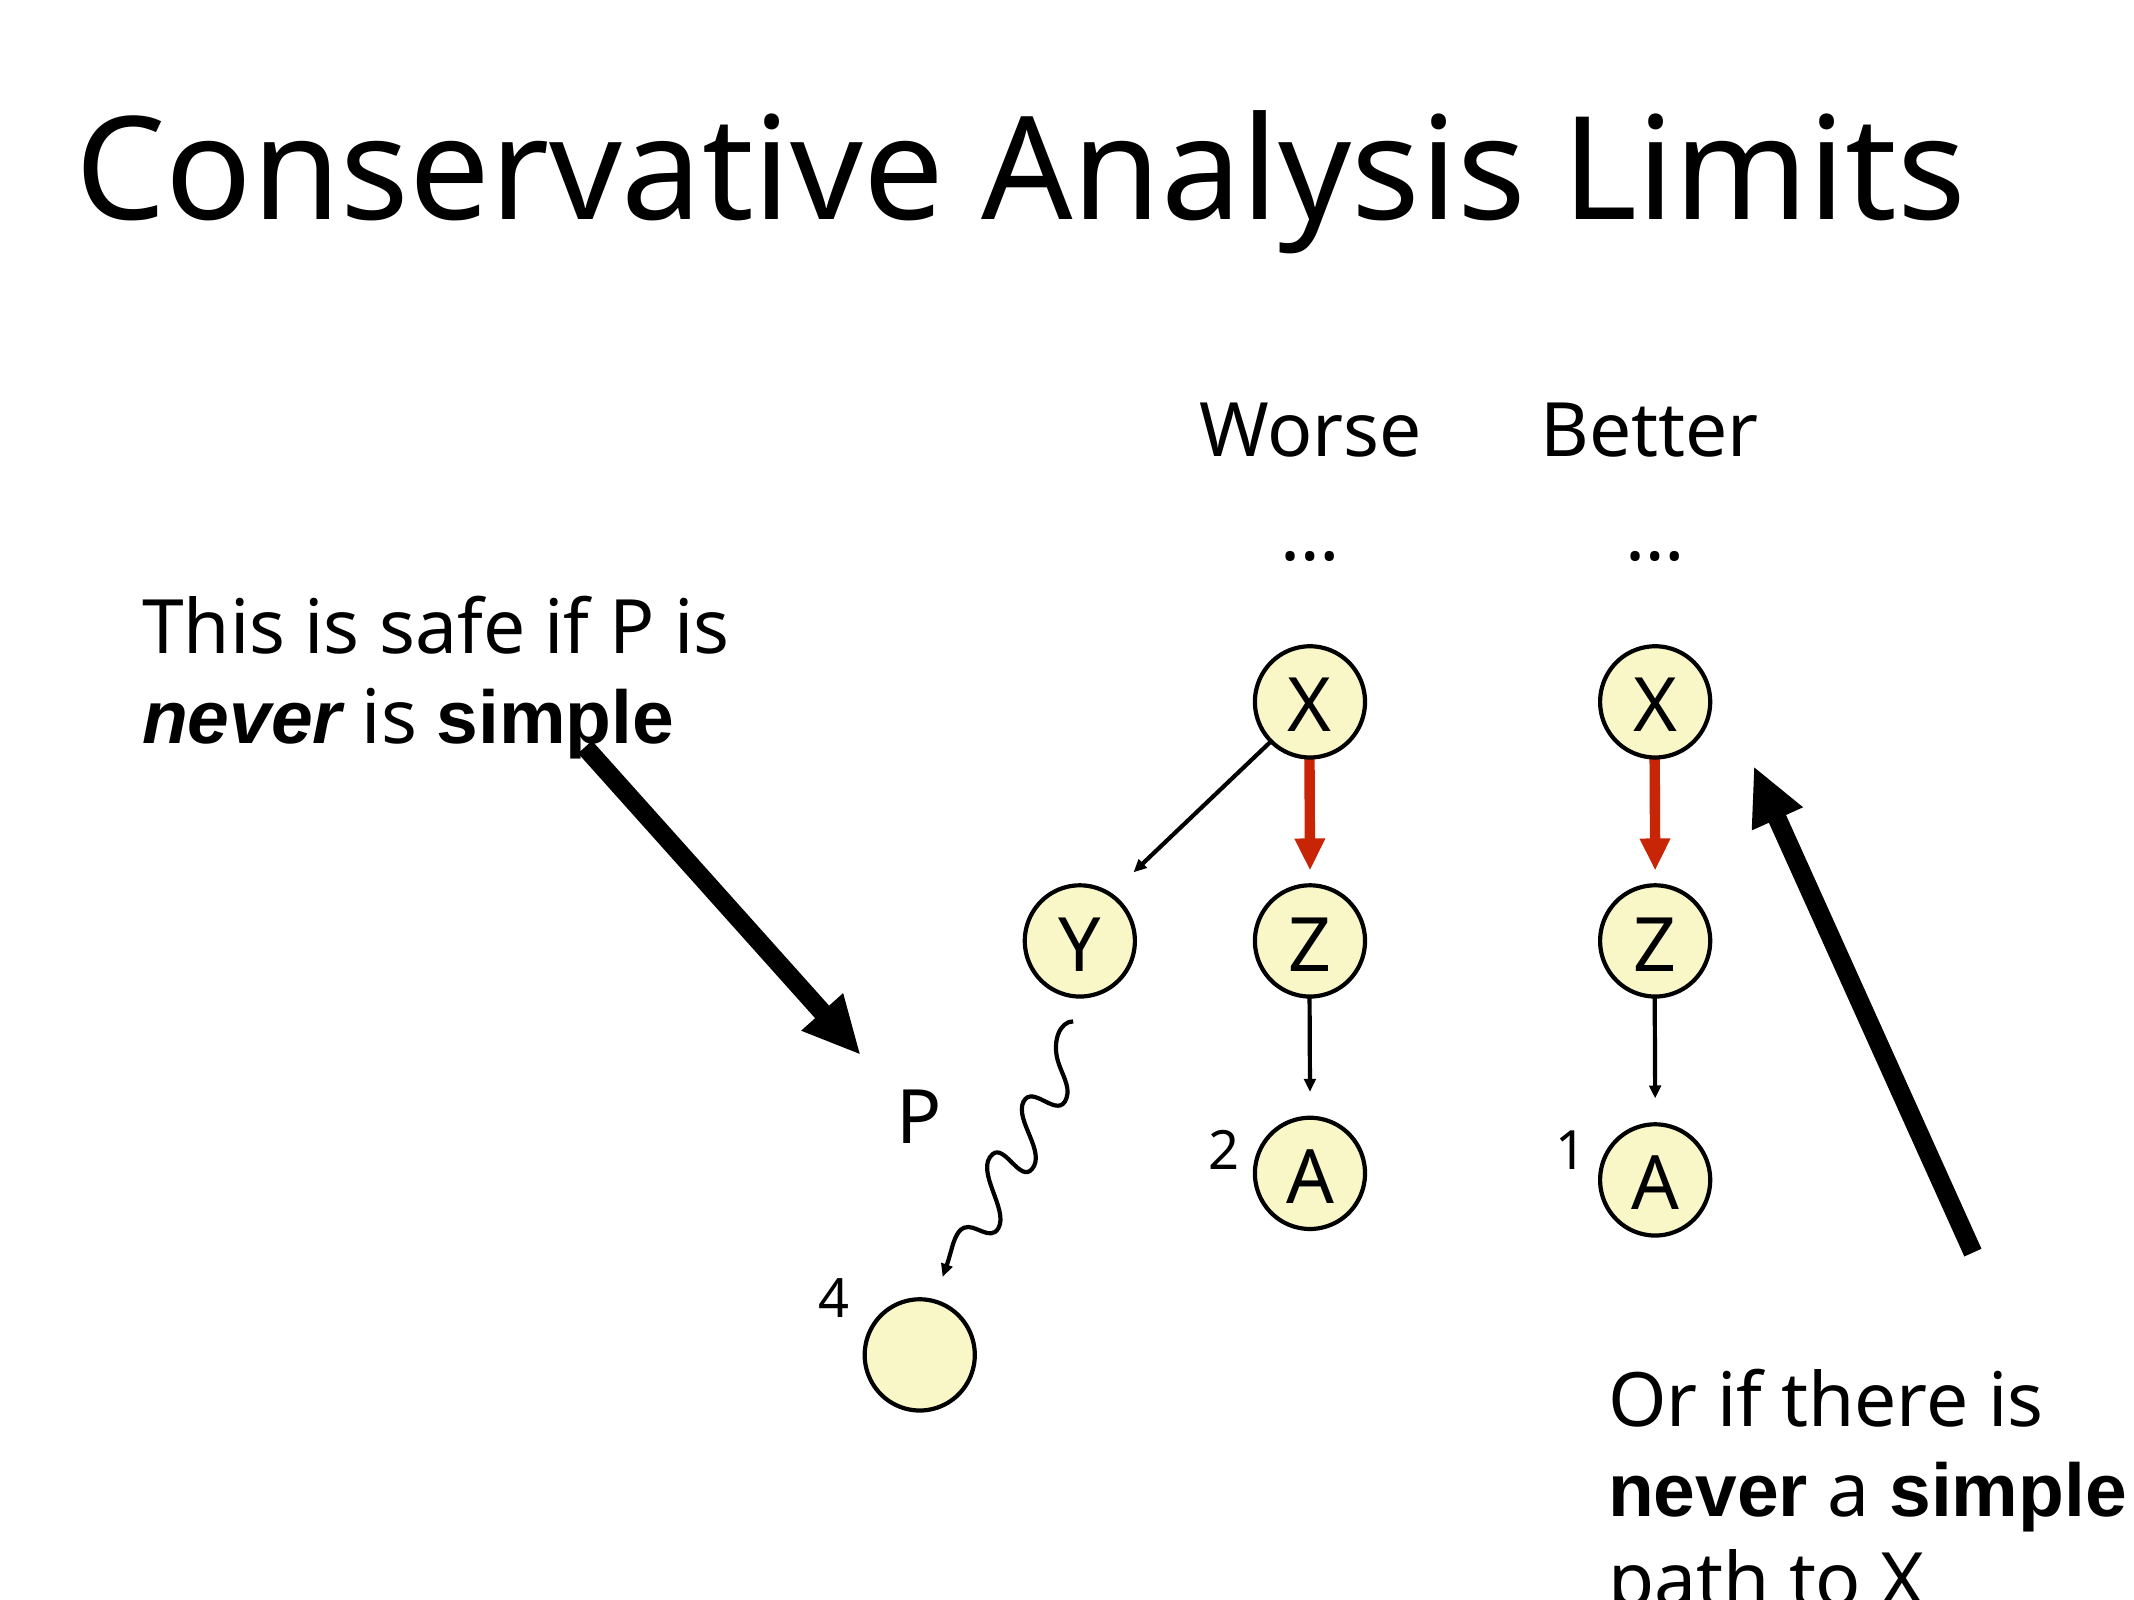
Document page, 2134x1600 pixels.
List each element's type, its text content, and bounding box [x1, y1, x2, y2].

title Conservative Analysis Limits [66, 66, 2132, 258]
text_box [1753, 767, 1974, 1253]
text_box Worse [1191, 373, 1431, 480]
text_box [864, 1299, 975, 1411]
text_box [1648, 764, 1662, 870]
text_box [941, 1021, 1074, 1277]
text_box 1 [1547, 1107, 1596, 1189]
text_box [1024, 885, 1136, 997]
text_box [584, 746, 860, 1054]
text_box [1254, 1117, 1366, 1230]
text_box Or if there is never a simple path to X [1599, 1342, 2134, 1600]
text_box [1599, 885, 1711, 997]
text_box 4 [809, 1254, 858, 1337]
text_box [1303, 1003, 1317, 1092]
text_box … [1271, 480, 1348, 584]
text_box [1303, 764, 1317, 870]
text_box [1133, 759, 1252, 873]
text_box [1599, 645, 1711, 758]
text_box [1254, 885, 1366, 997]
text_box Better [1532, 373, 1768, 480]
text_box This is safe if P is never is simple [133, 570, 758, 767]
text_box 2 [1200, 1107, 1248, 1189]
text_box [1648, 1003, 1662, 1099]
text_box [1599, 1124, 1711, 1236]
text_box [1254, 645, 1366, 758]
text_box P [888, 1060, 951, 1167]
text_box … [1617, 480, 1694, 584]
